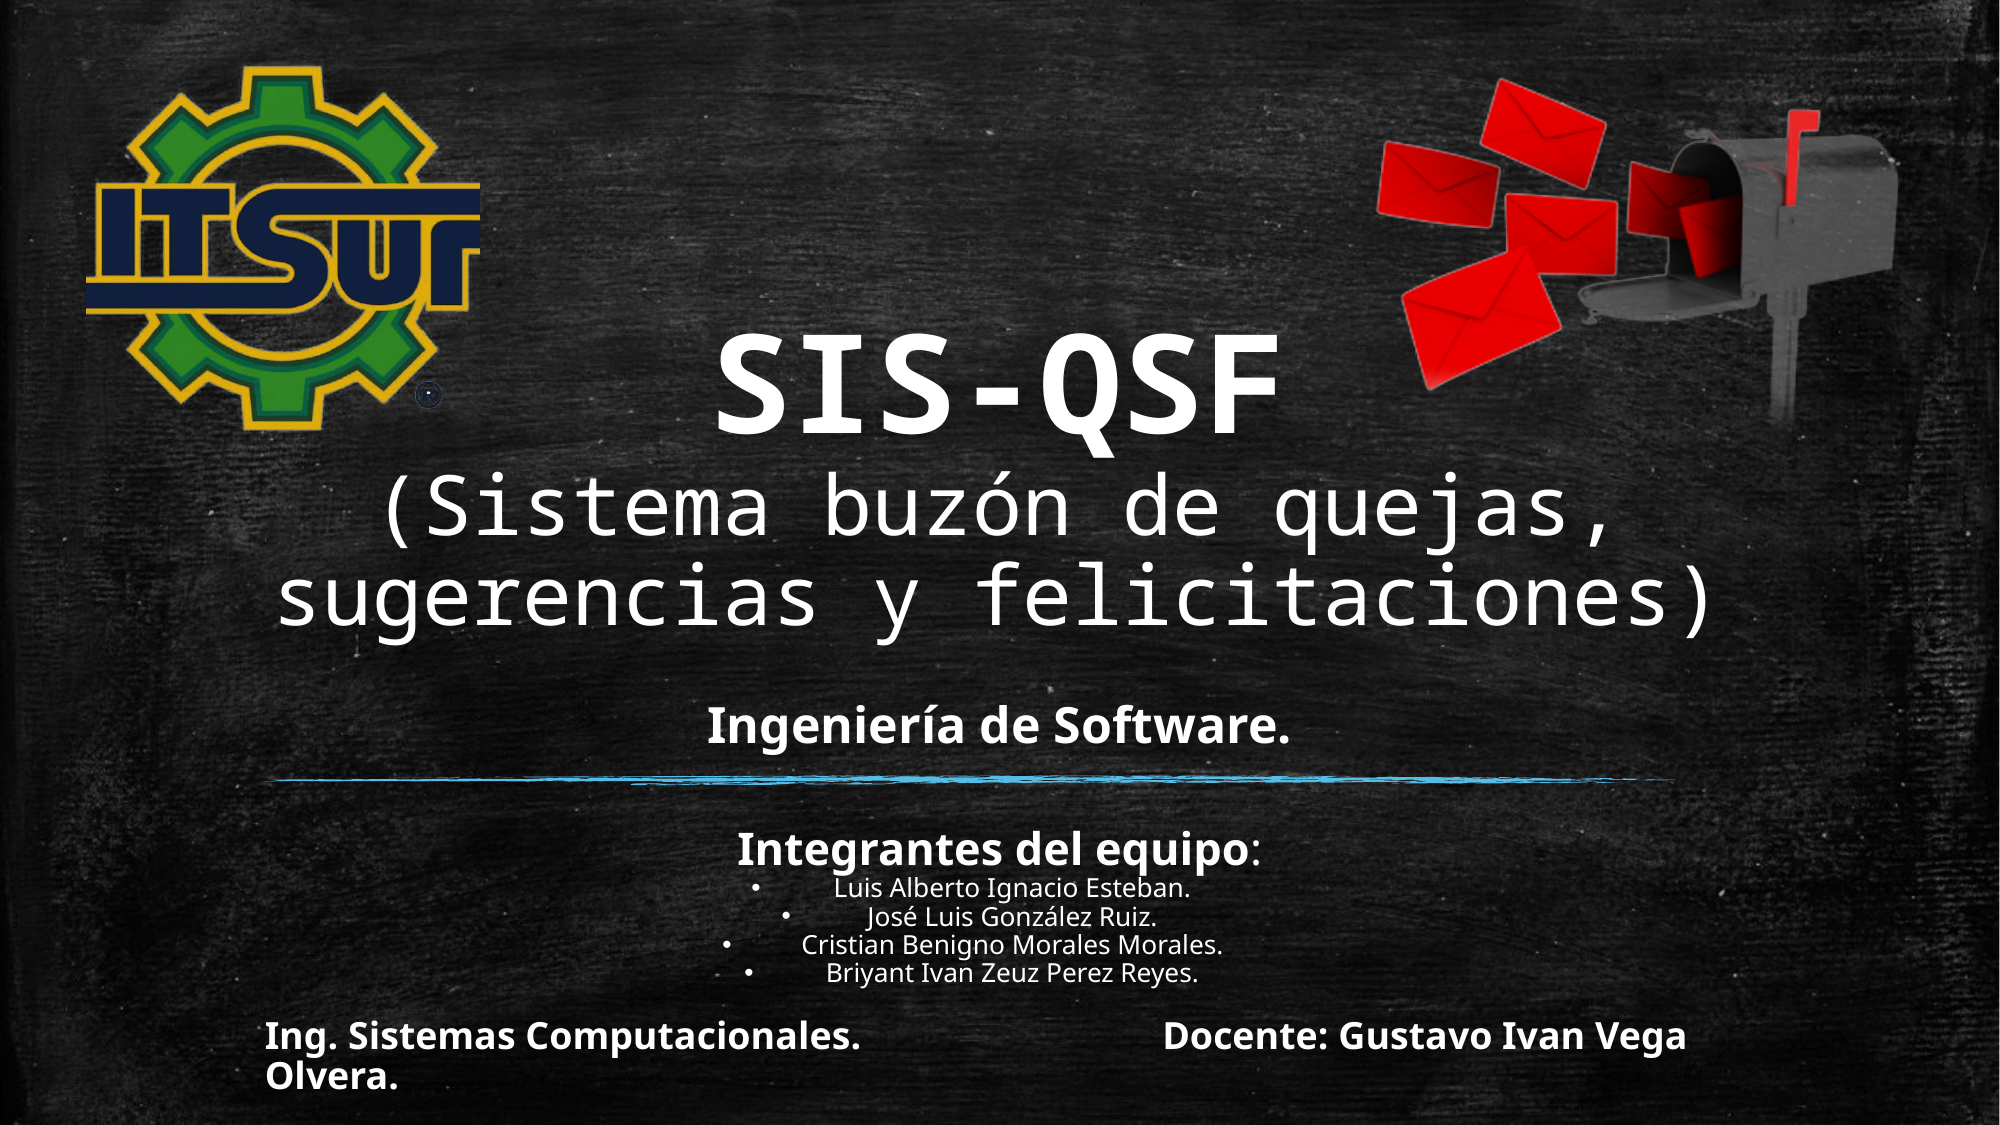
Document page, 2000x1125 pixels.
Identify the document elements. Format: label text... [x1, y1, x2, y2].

subtitle Integrantes del equipo: Luis Alberto Ignacio Esteban. José Luis González Ruiz. Cristian Benigno Morales Morales. Briyant Ivan Zeuz Perez Reyes. Ing. Sistemas Computacionales. Docente: Gustavo Ivan Vega Olvera. [249, 819, 1750, 1106]
title SIS-QSF (Sistema buzón de quejas, sugerencias y felicitaciones) [247, 499, 1748, 787]
text_box Ingeniería de Software. [515, 692, 1484, 762]
picture [1365, 54, 1932, 449]
picture [86, 54, 480, 448]
